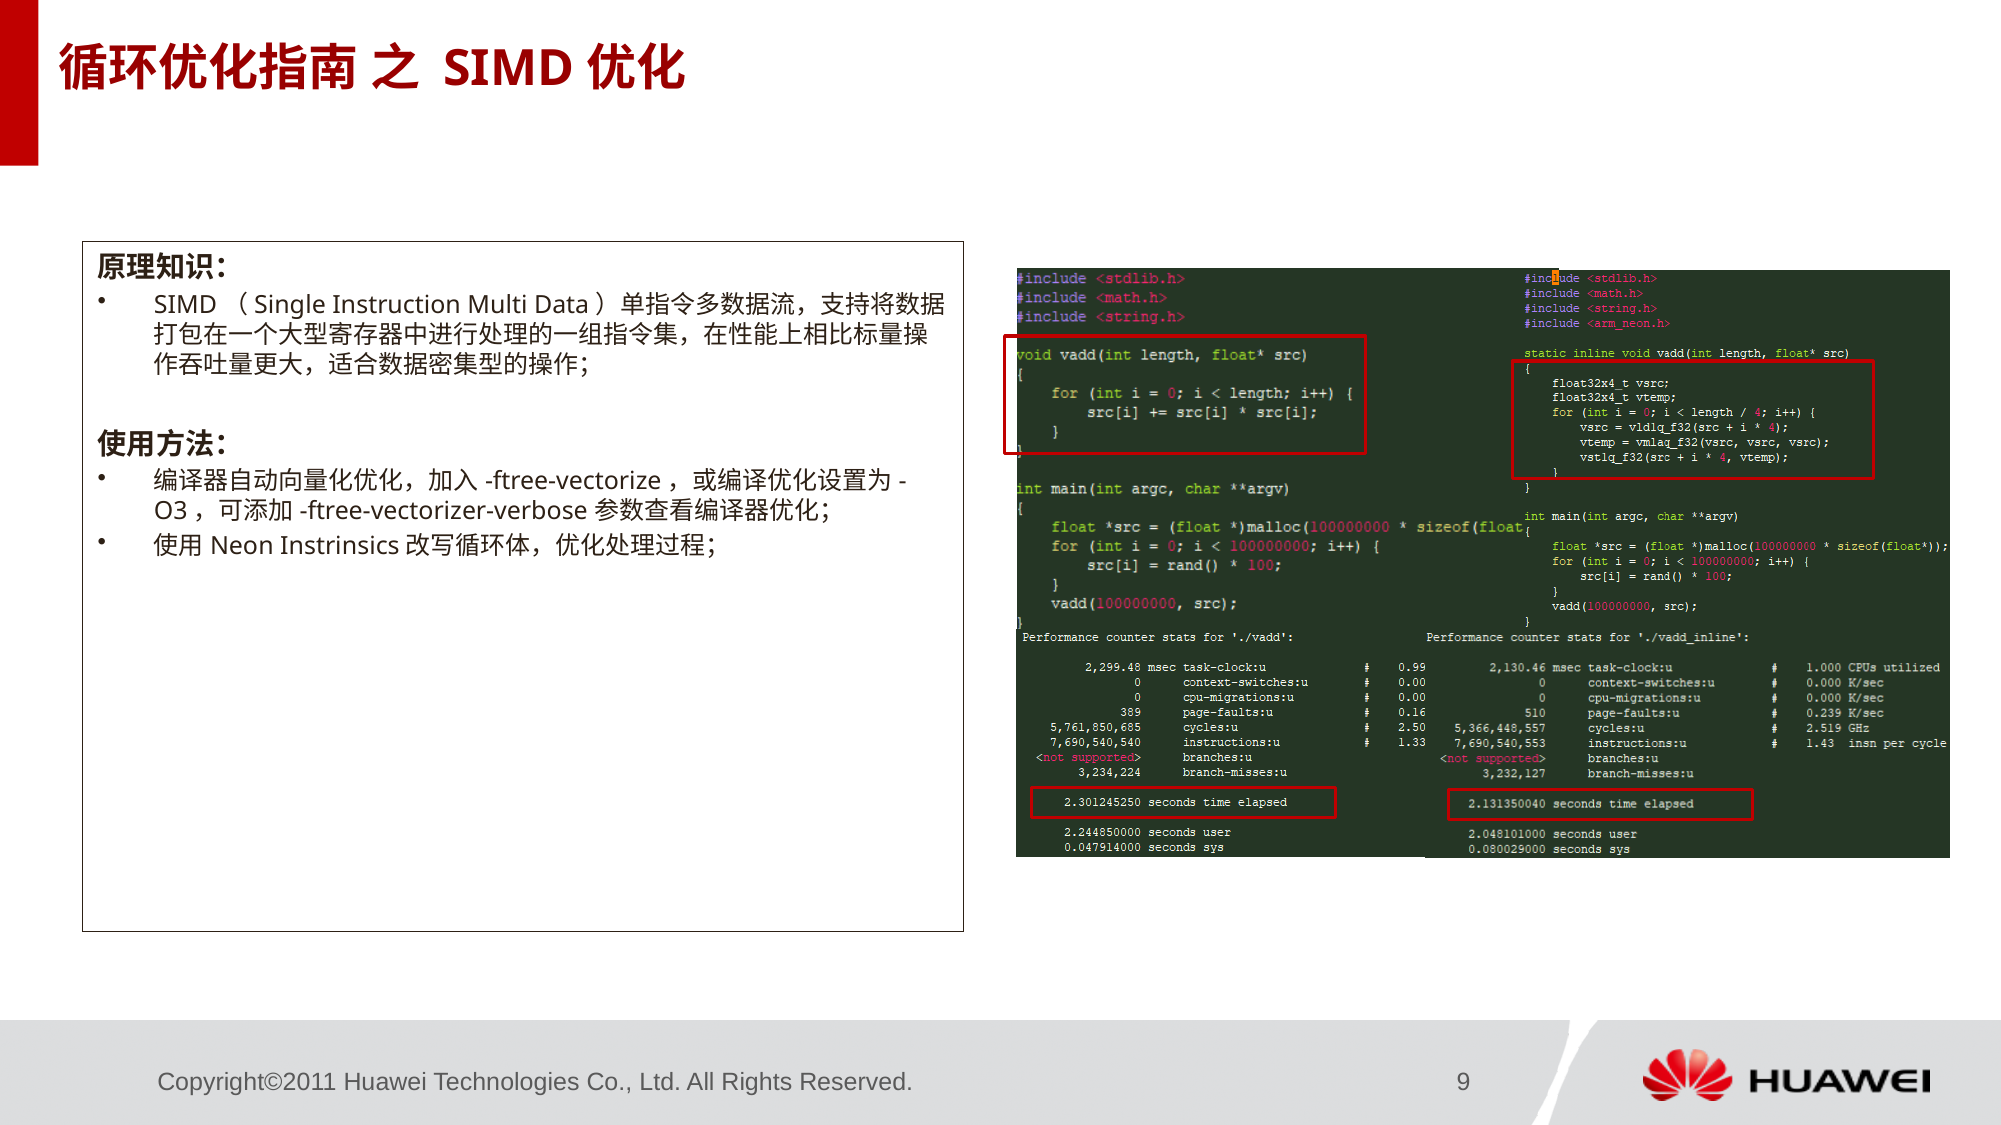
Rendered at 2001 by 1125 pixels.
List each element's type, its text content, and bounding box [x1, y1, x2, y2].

picture [1015, 268, 1950, 858]
list 原理知识： SIMD（Single Instruction Multi Data）单指令多数据流，支持将数据打包在一个大型寄存器中进行处理的一组指令集，在性能上相比标量操作吞吐量更大，适合数据密集型的操作； 使用方法： 编译器自动向量化优化，加入-ftree-vectorize，或编译优化设置为-O3，可添加-ftree-vectorizer-verbose参数查看编译器优化； 使用Neon Instrinsics改写循环体，优化处理过程； [82, 241, 964, 932]
text_box [1004, 336, 1011, 454]
title 循环优化指南 之 SIMD优化 [43, 6, 950, 125]
picture [0, 1020, 2001, 1125]
